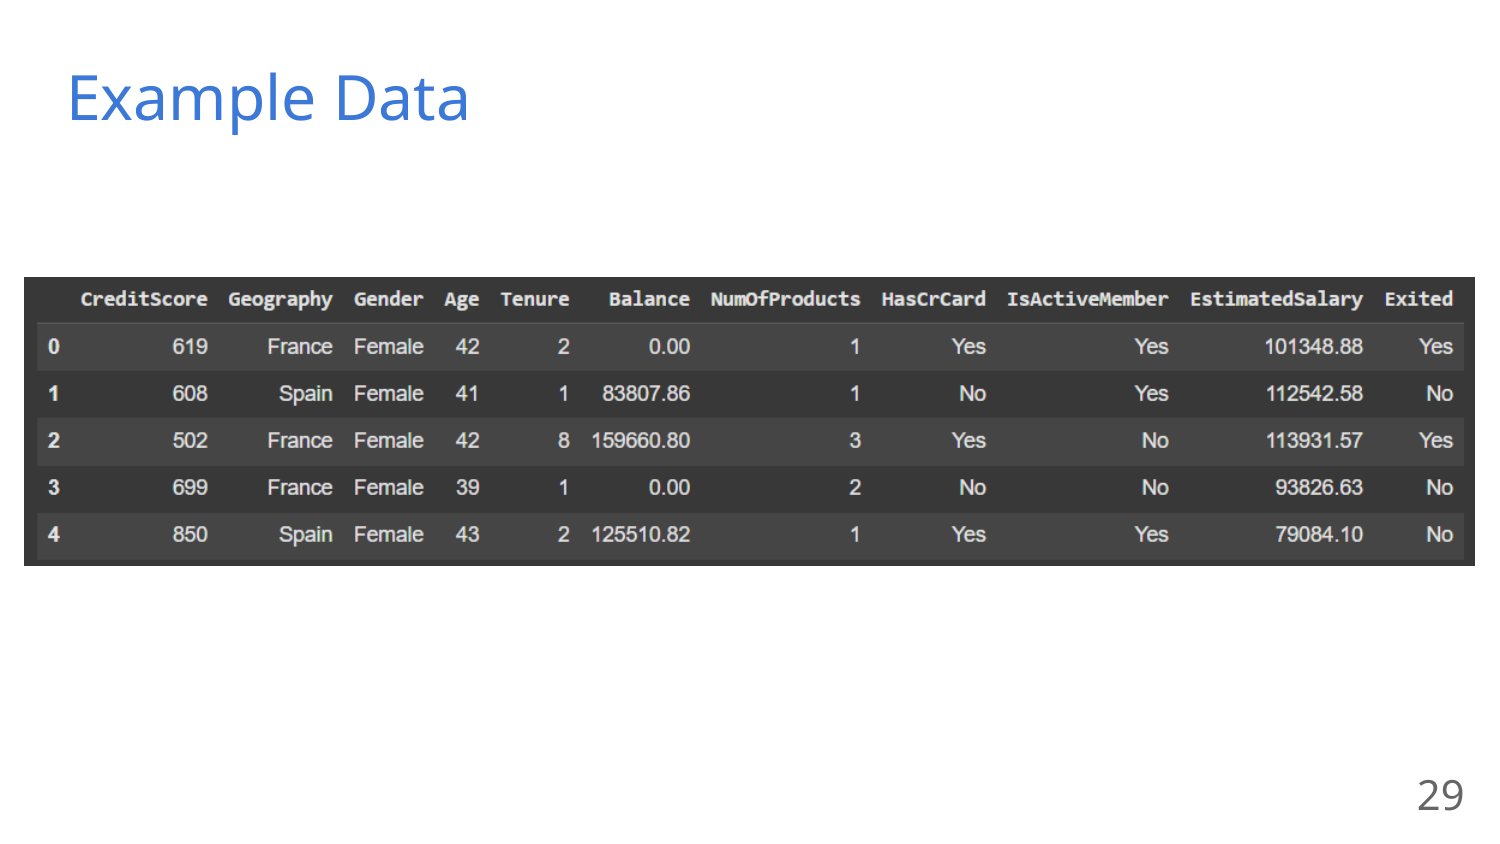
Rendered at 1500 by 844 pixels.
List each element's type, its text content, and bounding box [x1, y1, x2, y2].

title Example Data [51, 43, 1449, 138]
slide_number ‹#› [1389, 764, 1480, 830]
picture [24, 277, 1476, 566]
